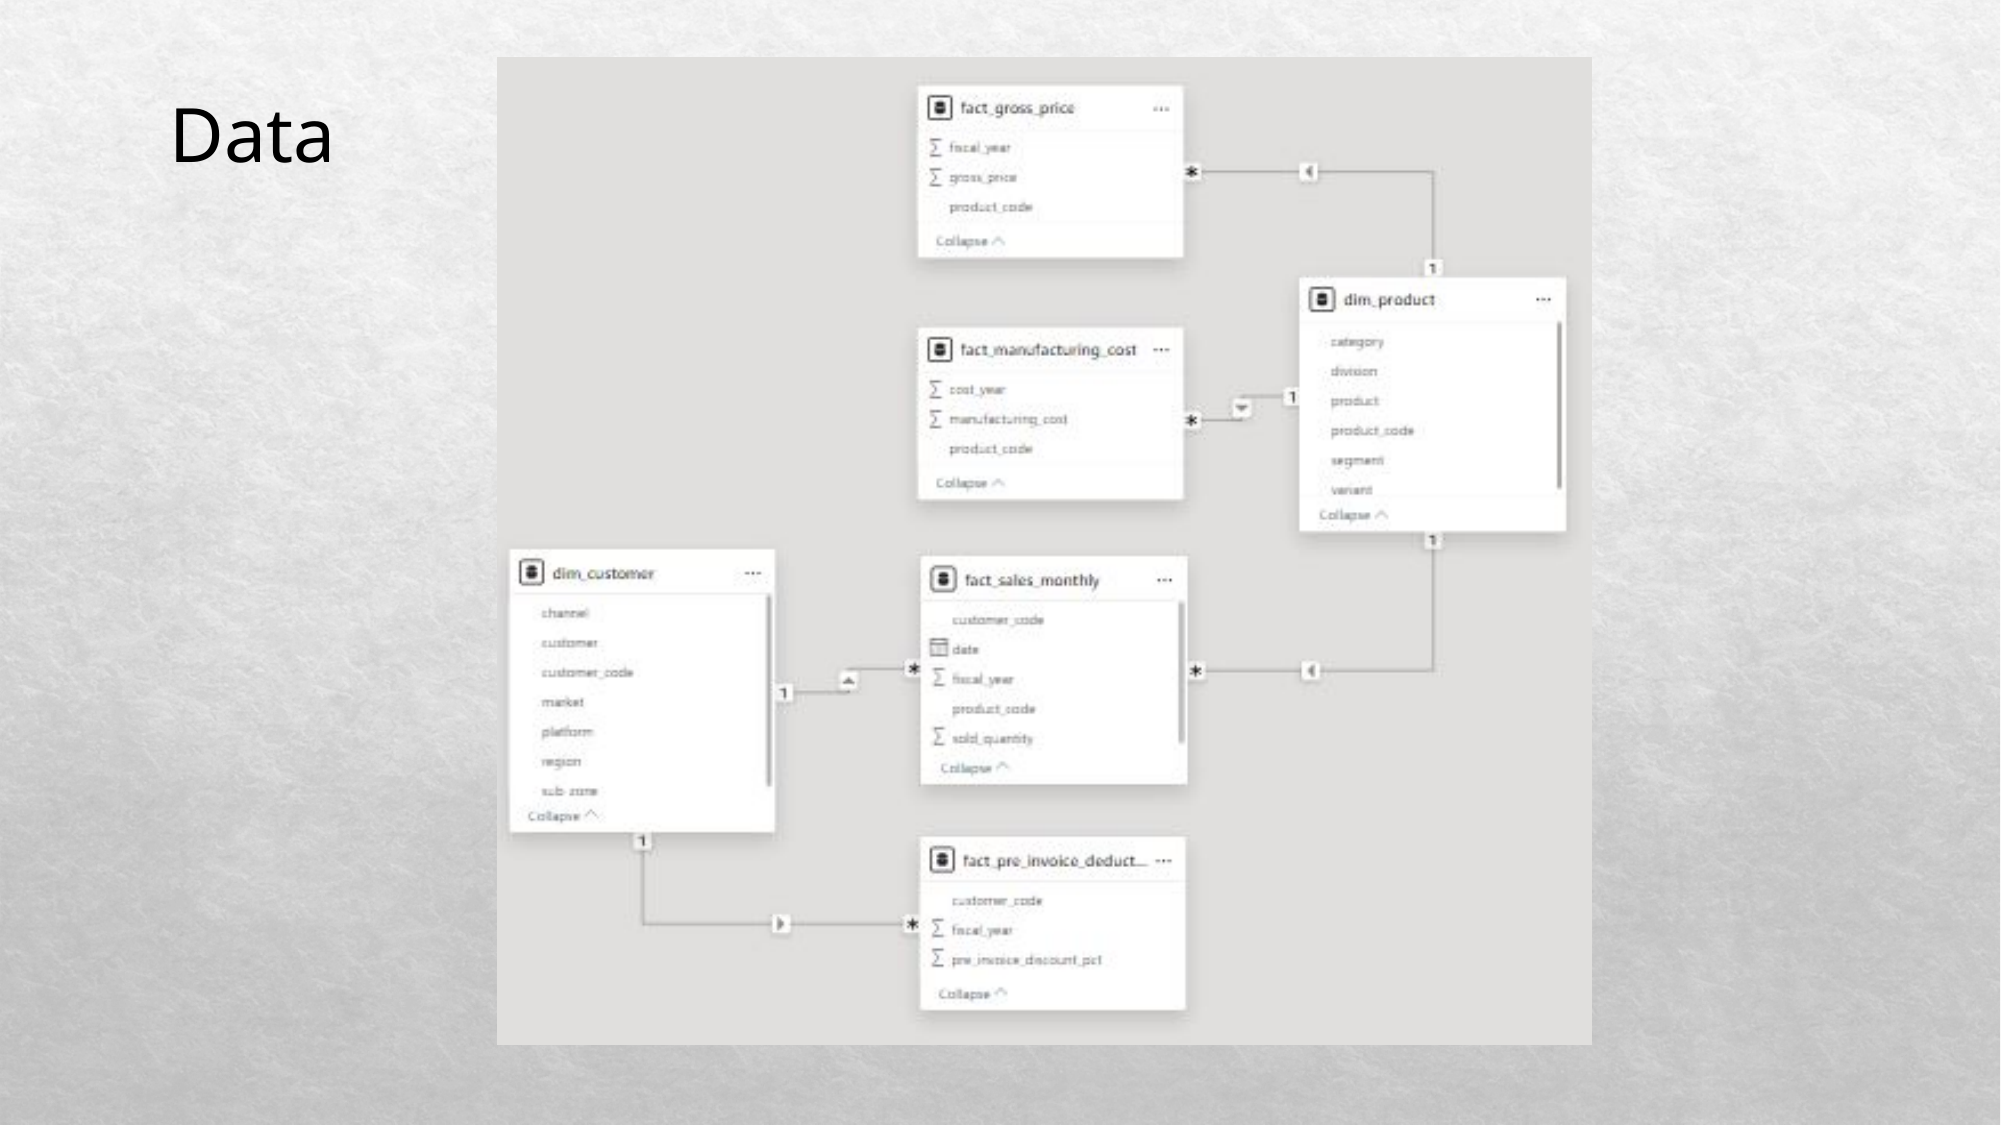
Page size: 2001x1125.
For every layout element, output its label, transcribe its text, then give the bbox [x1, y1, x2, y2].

text_box Data [154, 79, 489, 185]
picture [497, 57, 1593, 1046]
